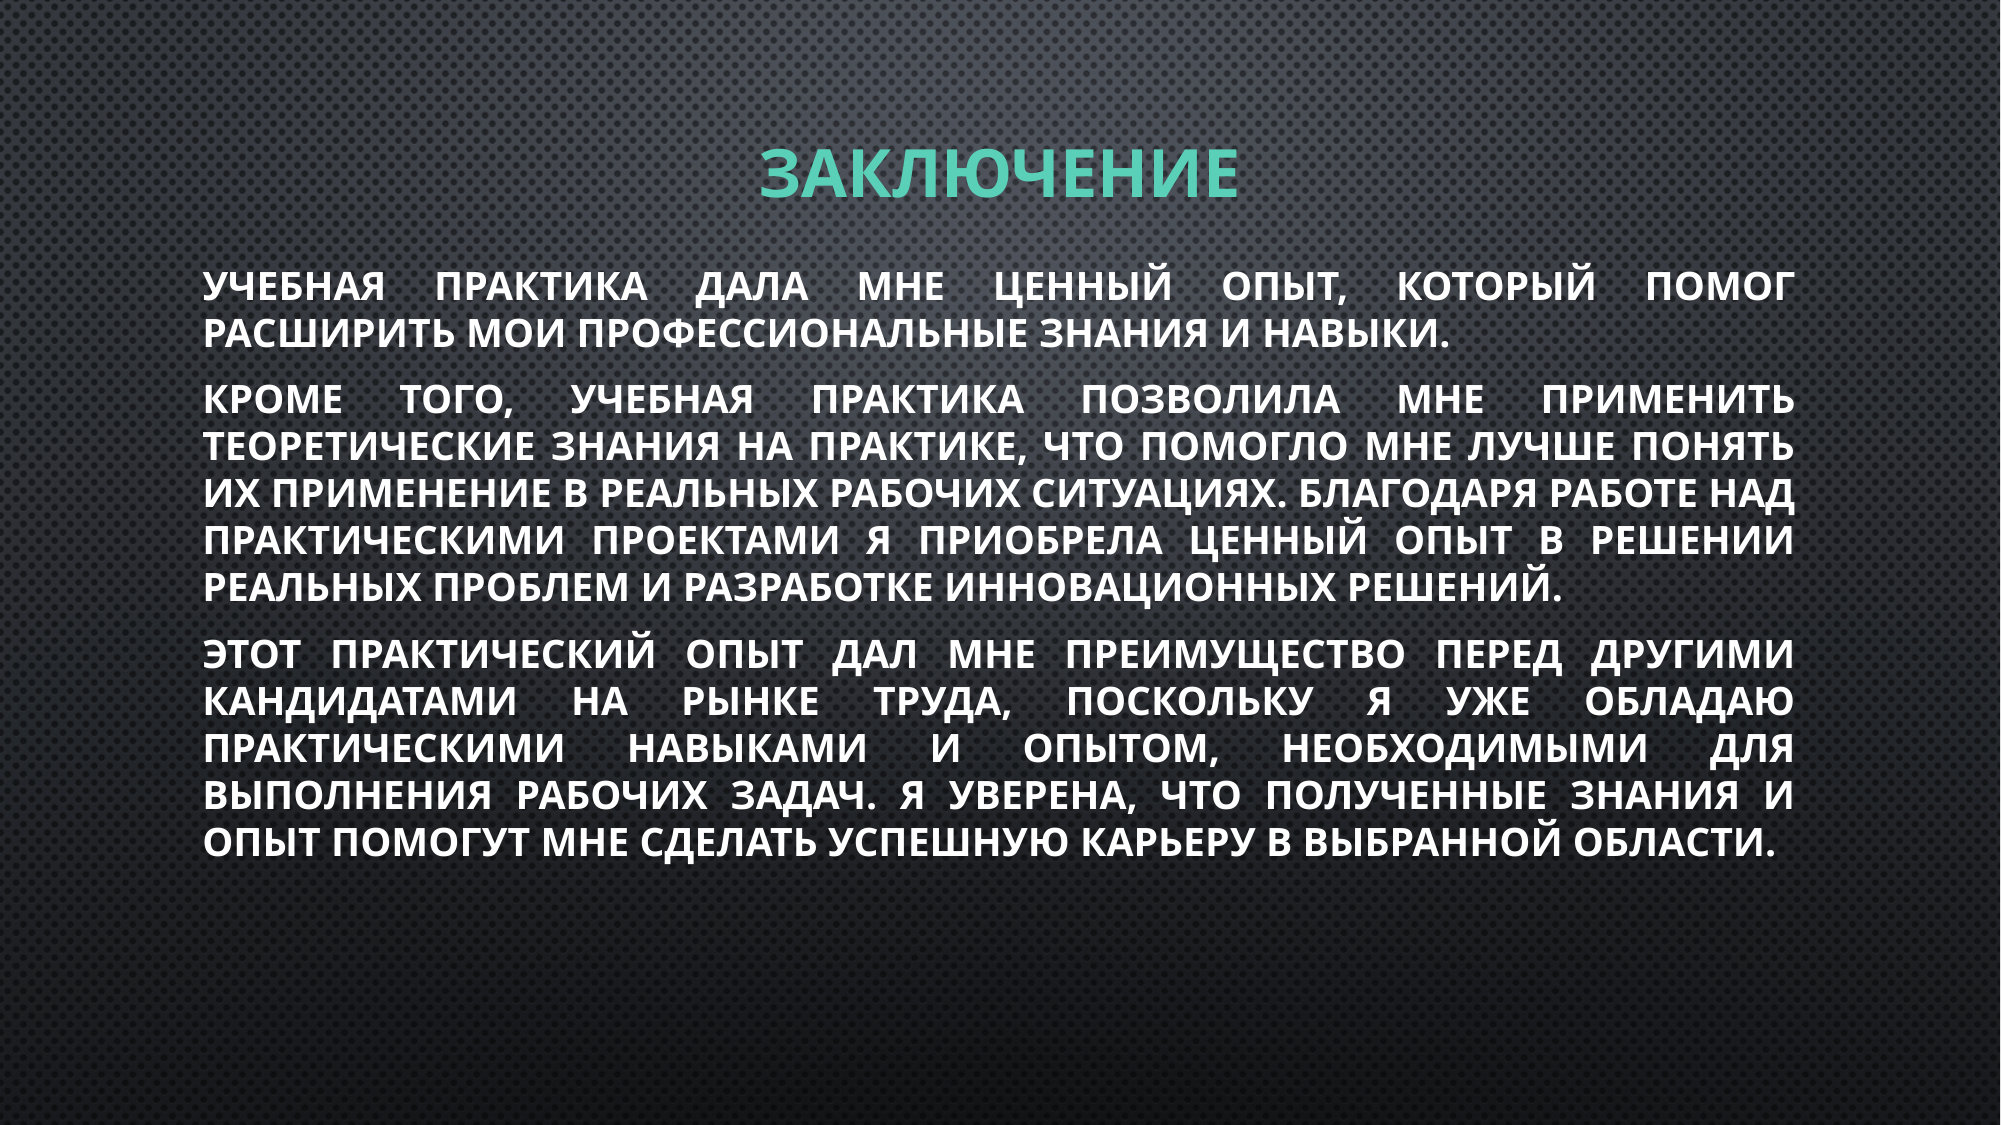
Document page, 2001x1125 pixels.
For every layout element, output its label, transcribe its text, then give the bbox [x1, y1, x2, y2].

list Учебная практика дала мне ценный опыт, который помог расширить мои профессиональные знания и навыки. Кроме того, учебная практика позволила мне применить теоретические знания на практике, что помогло мне лучше понять их применение в реальных рабочих ситуациях. Благодаря работе над практическими проектами я приобрела ценный опыт в решении реальных проблем и разработке инновационных решений. Этот практический опыт дал мне преимущество перед другими кандидатами на рынке труда, поскольку я уже обладаю практическими навыками и опытом, необходимыми для выполнения рабочих задач. Я уверена, что полученные знания и опыт помогут мне сделать успешную карьеру в выбранной области. [187, 241, 1813, 950]
title Заключение [187, 99, 1813, 241]
